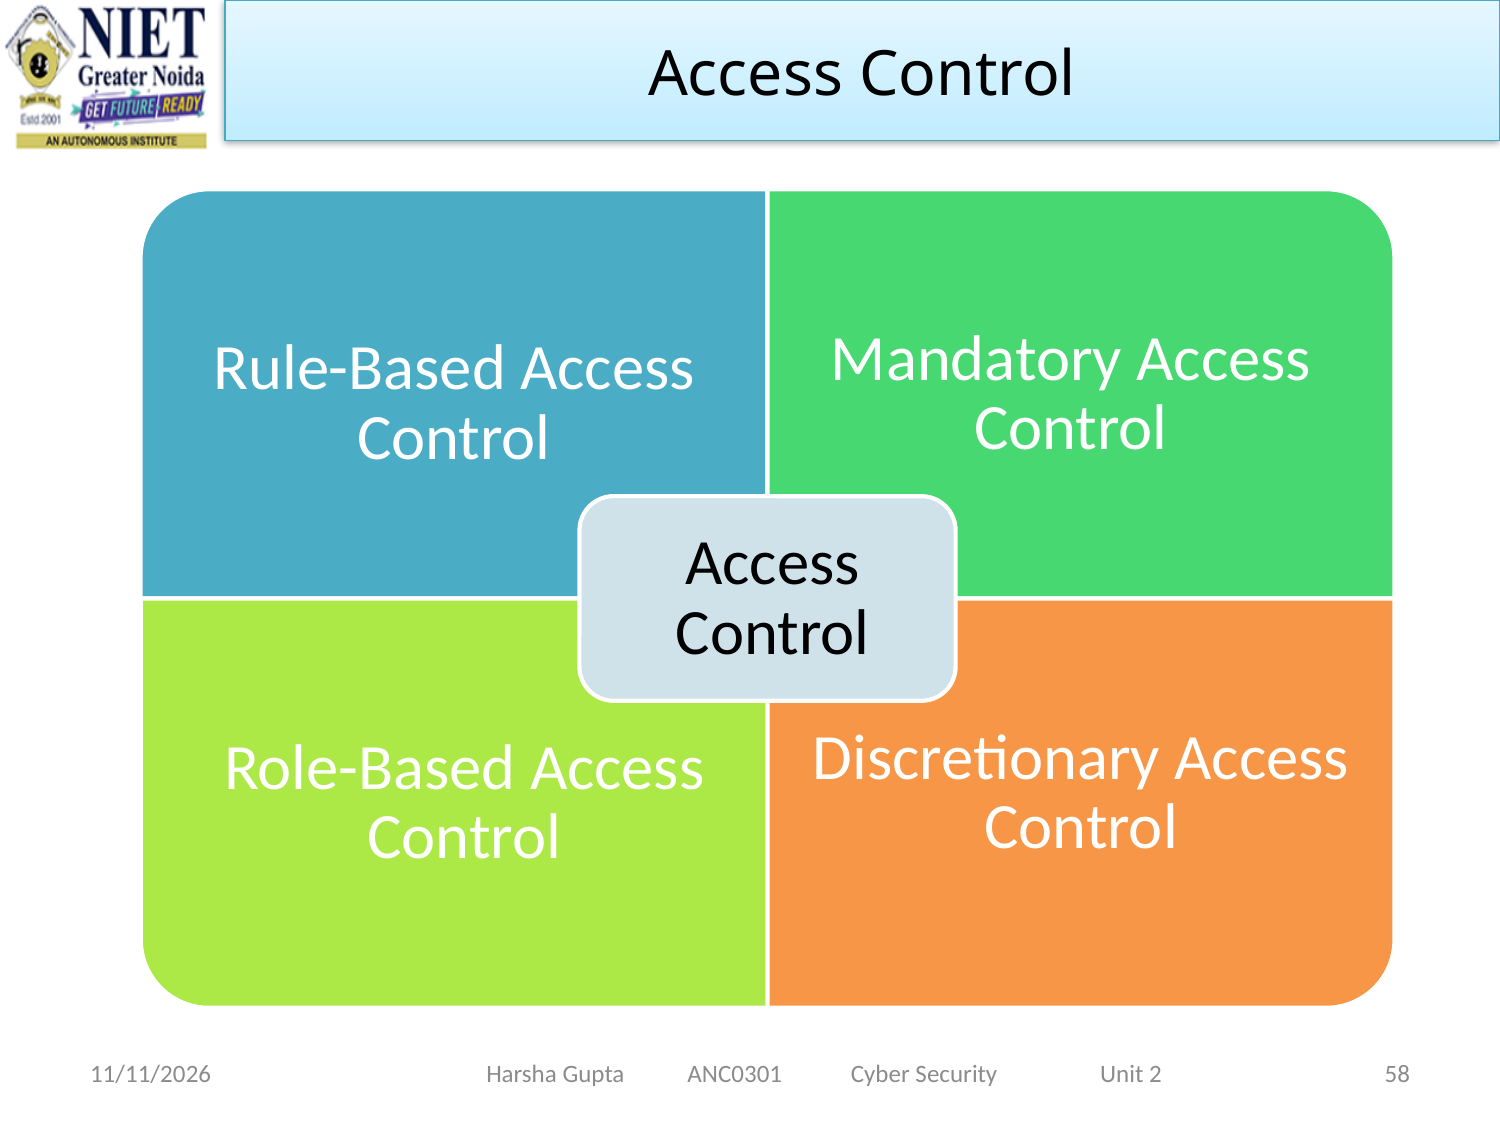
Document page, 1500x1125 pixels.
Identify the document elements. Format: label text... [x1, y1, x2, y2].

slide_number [75, 1042, 412, 1103]
slide_number 58 [1074, 1042, 1425, 1103]
picture [0, 0, 238, 154]
text_box Access Control [238, 0, 1500, 141]
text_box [140, 188, 1395, 1008]
footer Harsha Gupta ANC0301 Cyber Security Unit 2 [412, 1042, 1074, 1103]
